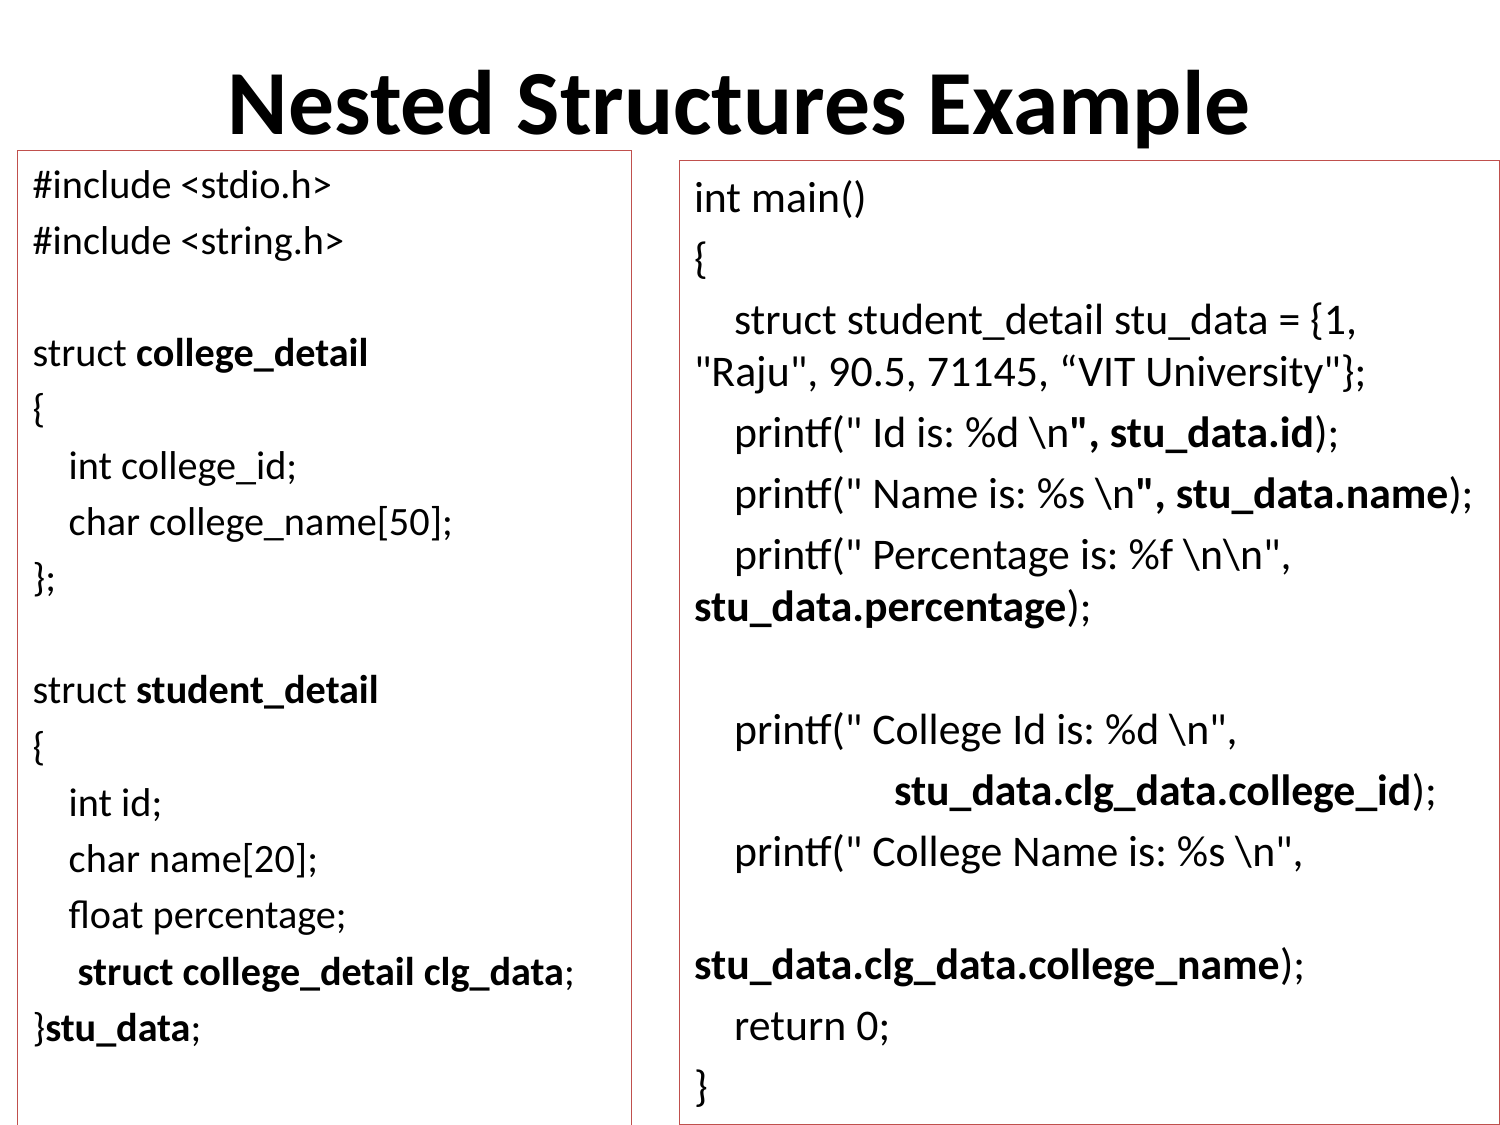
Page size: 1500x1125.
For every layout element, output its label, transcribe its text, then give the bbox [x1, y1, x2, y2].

list int main() { struct student_detail stu_data = {1, "Raju", 90.5, 71145, “VIT University"}; printf(" Id is: %d \n", stu_data.id); printf(" Name is: %s \n", stu_data.name); printf(" Percentage is: %f \n\n", stu_data.percentage); printf(" College Id is: %d \n", stu_data.clg_data.college_id); printf(" College Name is: %s \n", stu_data.clg_data.college_name); return 0; } [679, 160, 1500, 1125]
title Nested Structures Example [64, 4, 1415, 192]
list #include <stdio.h> #include <string.h> struct college_detail { int college_id; char college_name[50]; }; struct student_detail { int id; char name[20]; float percentage; struct college_detail clg_data; }stu_data; [17, 150, 632, 1125]
